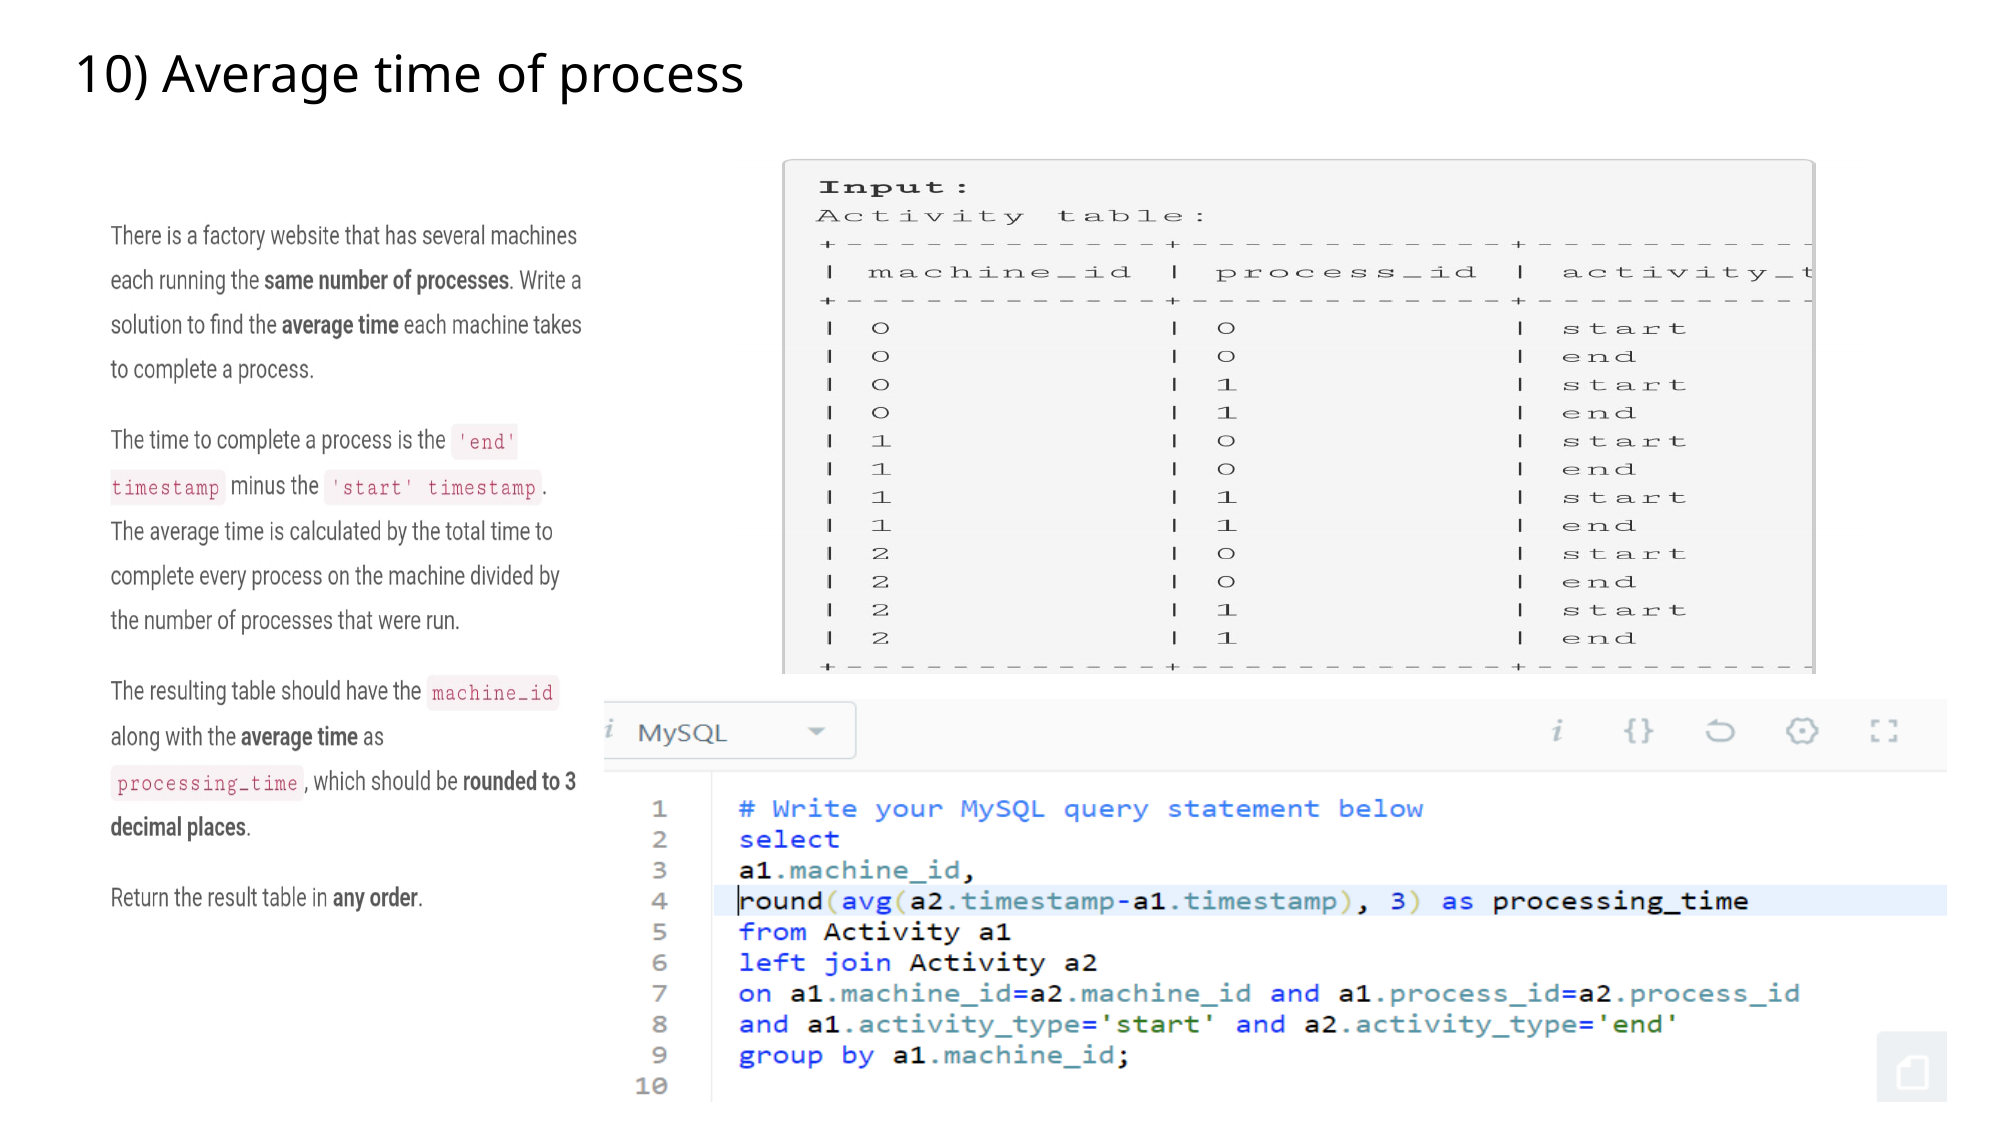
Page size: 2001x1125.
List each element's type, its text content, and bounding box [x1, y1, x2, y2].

picture [735, 137, 1863, 675]
picture [604, 699, 1947, 1102]
title 10) Average time of process [59, 41, 1785, 112]
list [89, 205, 605, 920]
